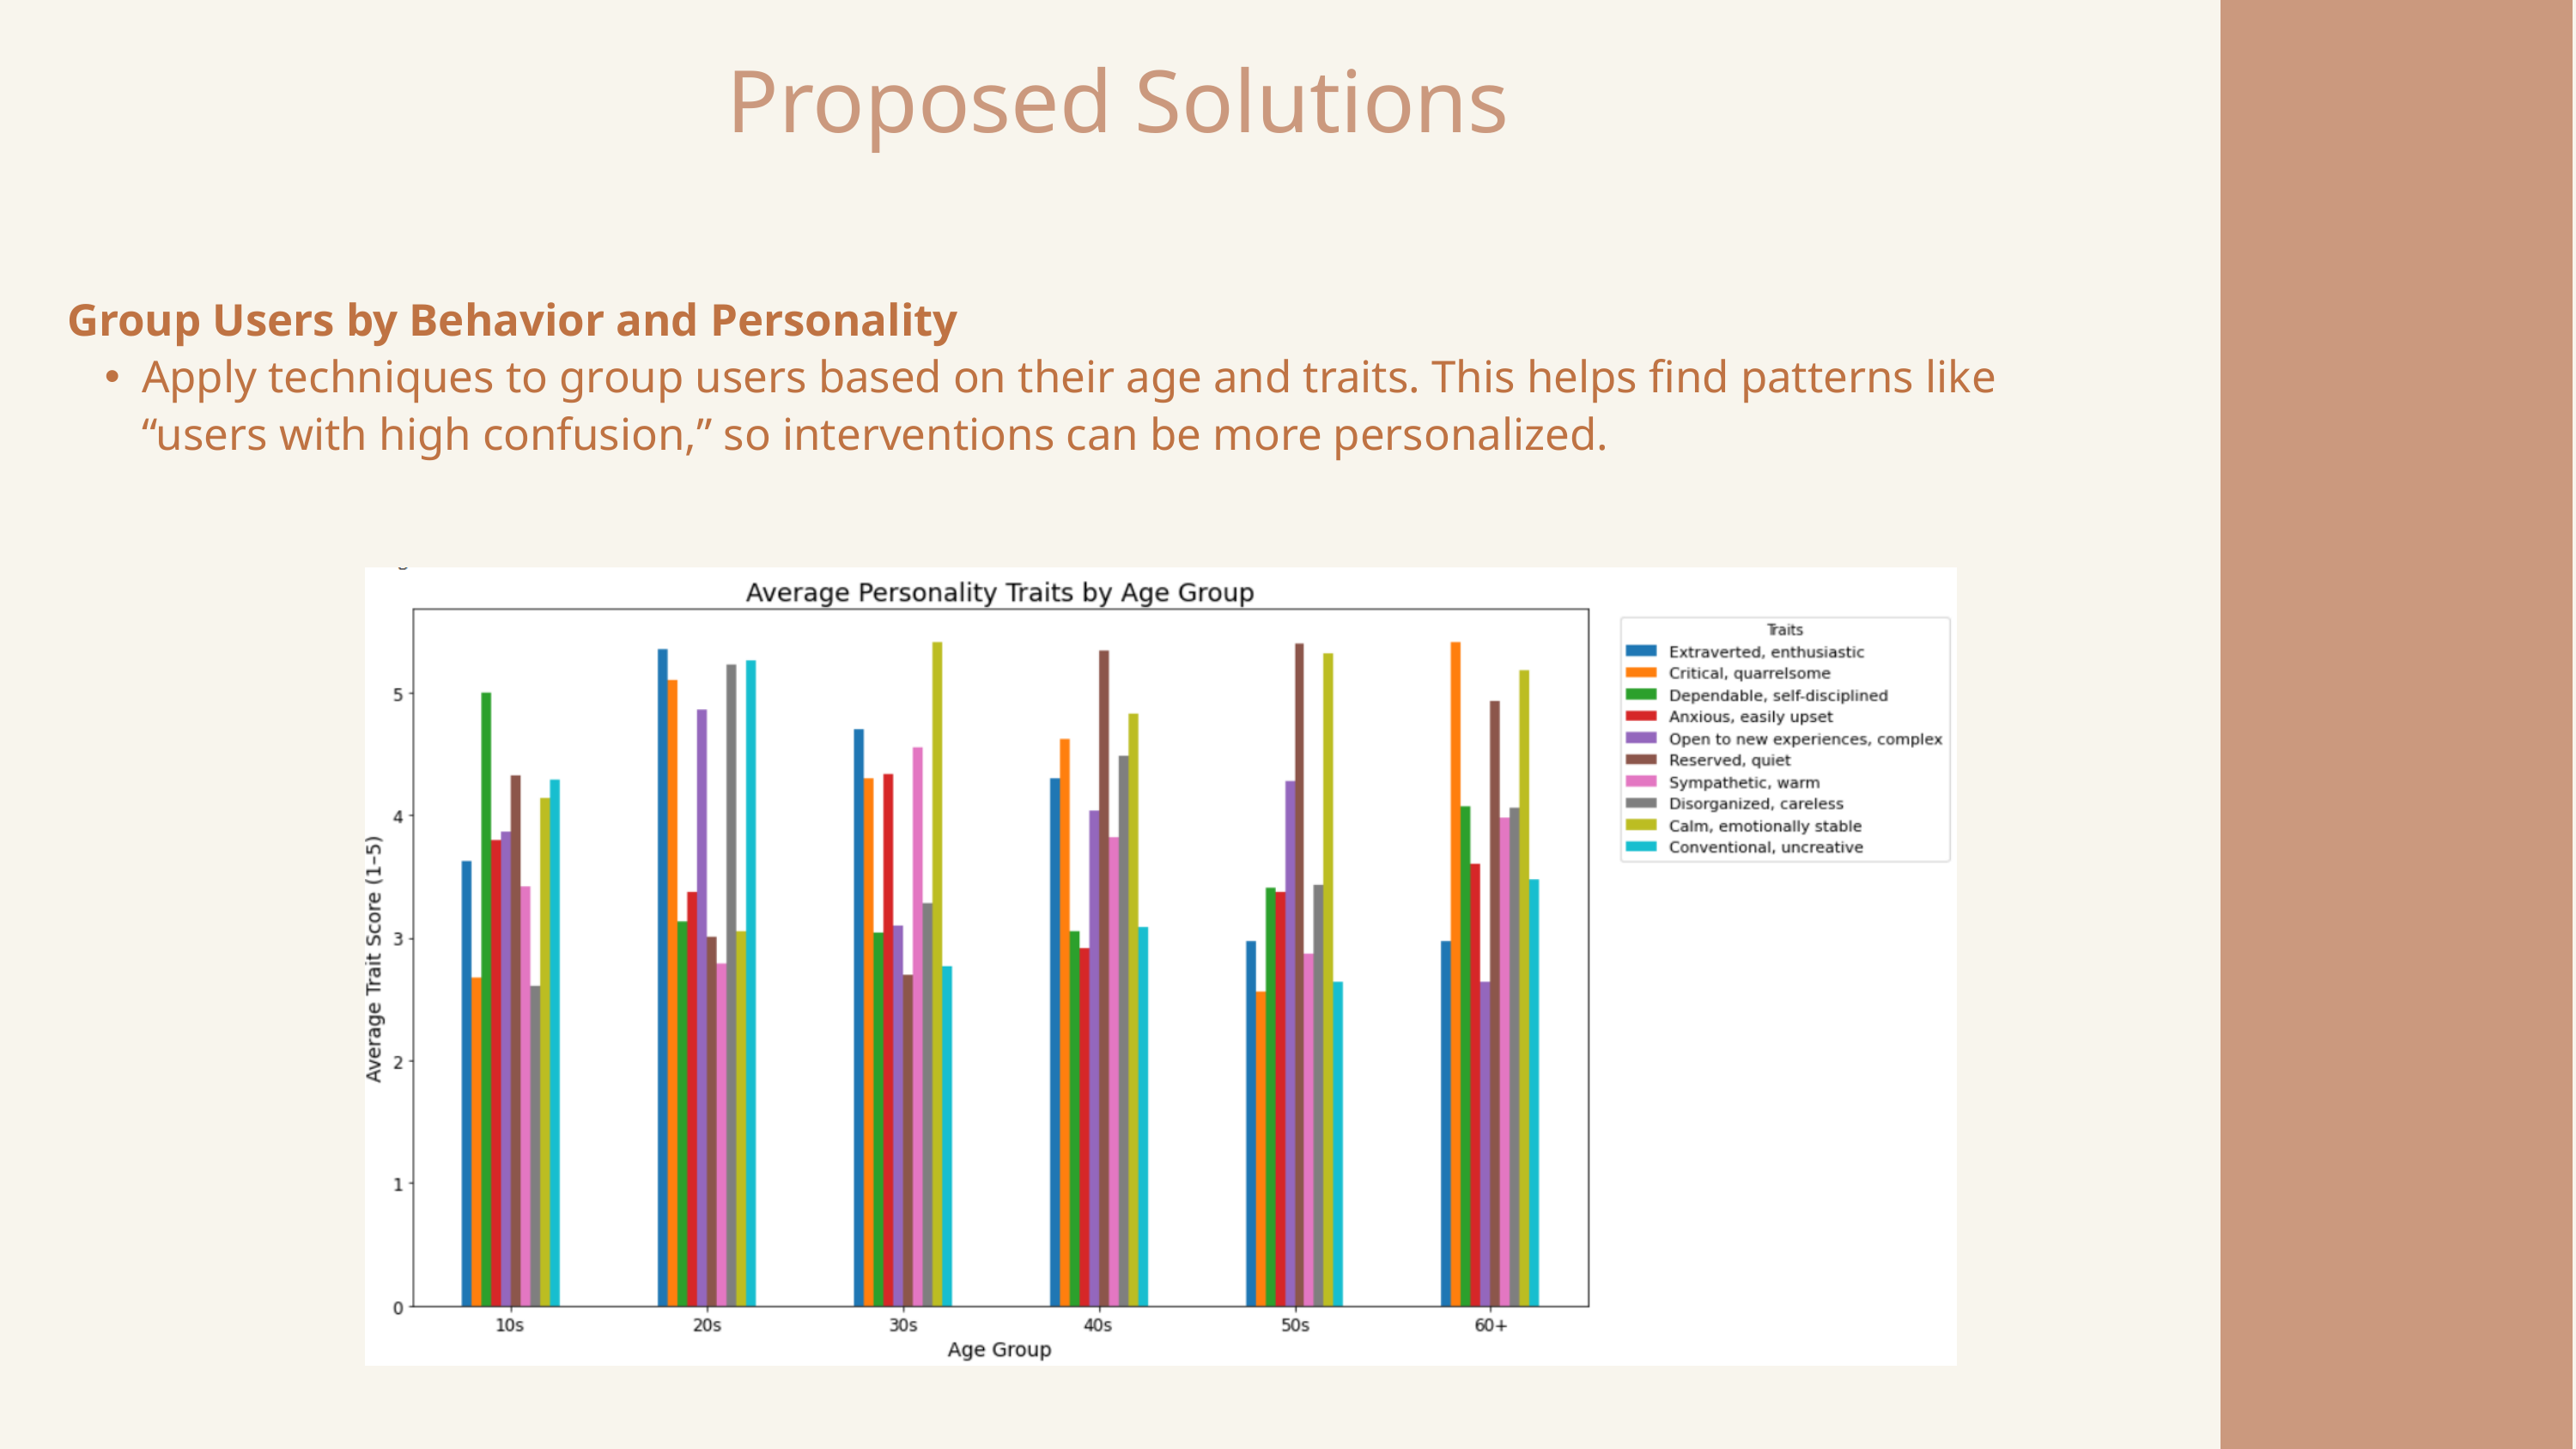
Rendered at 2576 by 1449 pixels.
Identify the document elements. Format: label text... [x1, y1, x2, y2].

text_box Group Users by Behavior and Personality Apply techniques to group users based on their age and traits. This helps find patterns like “users with high confusion,” so interventions can be more personalized. [67, 288, 2083, 516]
text_box [365, 567, 1957, 1366]
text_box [2220, 0, 2573, 1449]
text_box Proposed Solutions [67, 29, 2170, 150]
